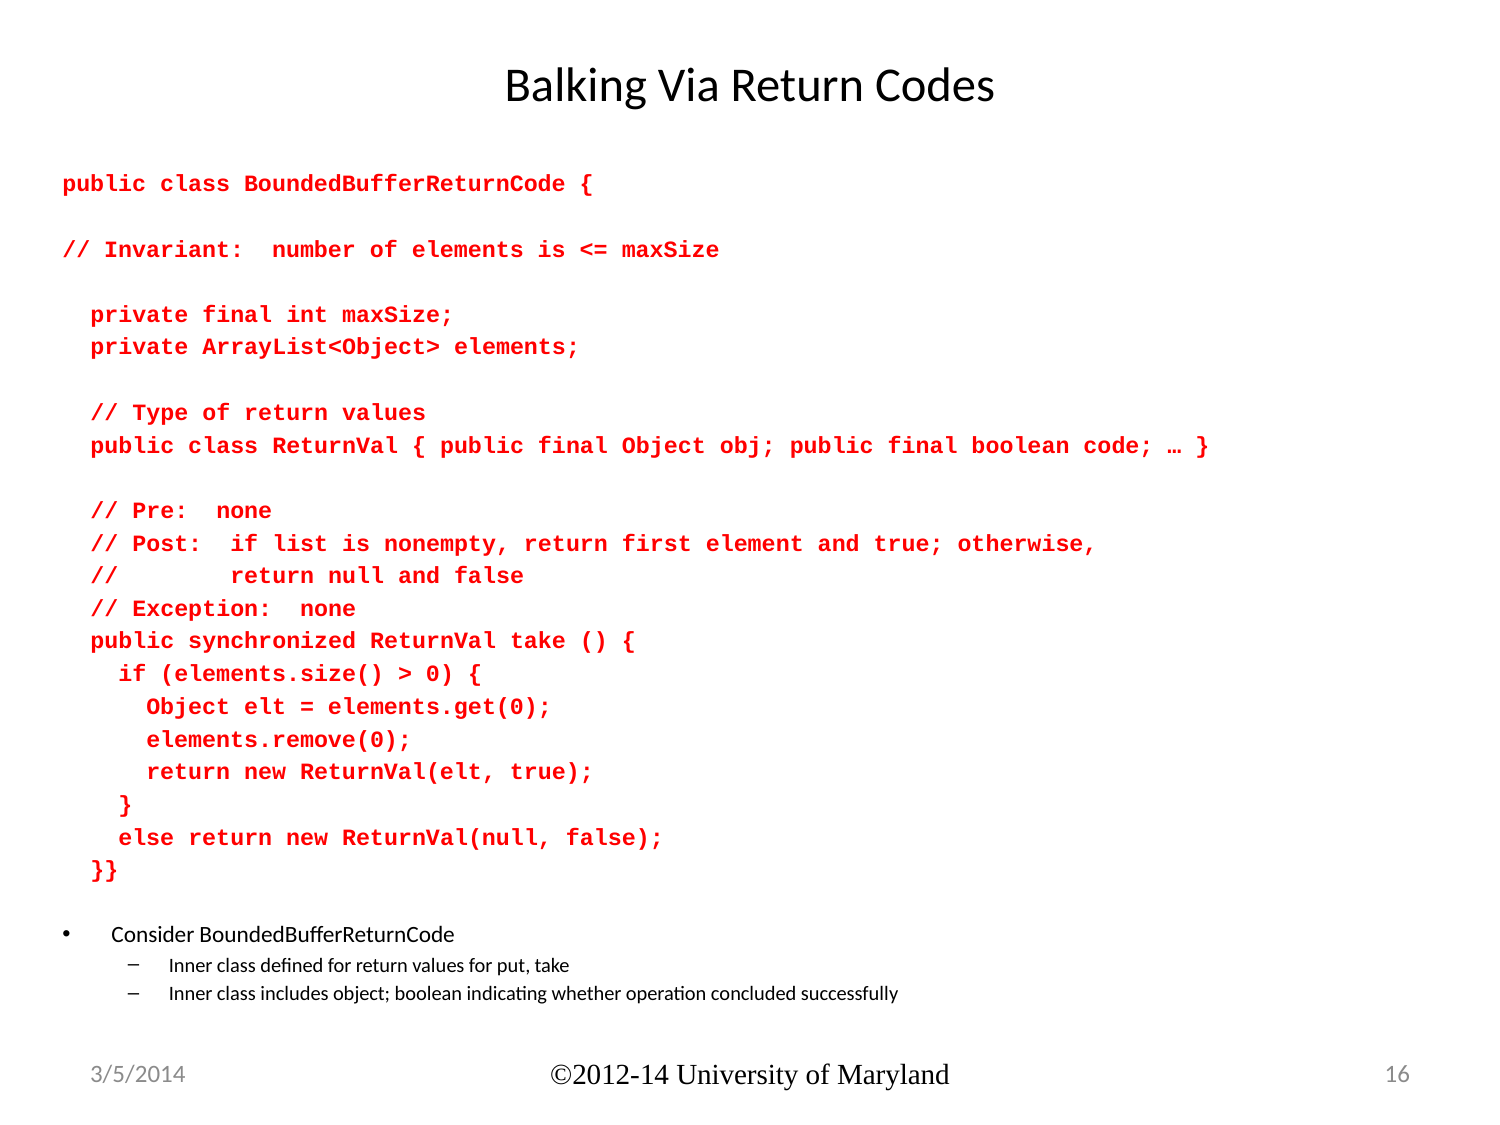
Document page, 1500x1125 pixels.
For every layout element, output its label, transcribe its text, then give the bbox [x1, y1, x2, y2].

title Balking Via Return Codes [75, 45, 1425, 120]
footer ©2012-14 University of Maryland [512, 1042, 988, 1103]
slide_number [75, 1042, 425, 1103]
list public class BoundedBufferReturnCode { // Invariant: number of elements is <= maxSize private final int maxSize; private ArrayList<Object> elements; // Type of return values public class ReturnVal { public final Object obj; public final boolean code; … } // Pre: none // Post: if list is nonempty, return first element and true; otherwise, // return null and false // Exception: none public synchronized ReturnVal take () { if (elements.size() > 0) { Object elt = elements.get(0); elements.remove(0); return new ReturnVal(elt, true); } else return new ReturnVal(null, false); }} Consider BoundedBufferReturnCode Inner class defined for return values for put, take Inner class includes object; boolean indicating whether operation concluded successfully [47, 160, 1425, 1022]
slide_number 16 [1074, 1042, 1425, 1103]
